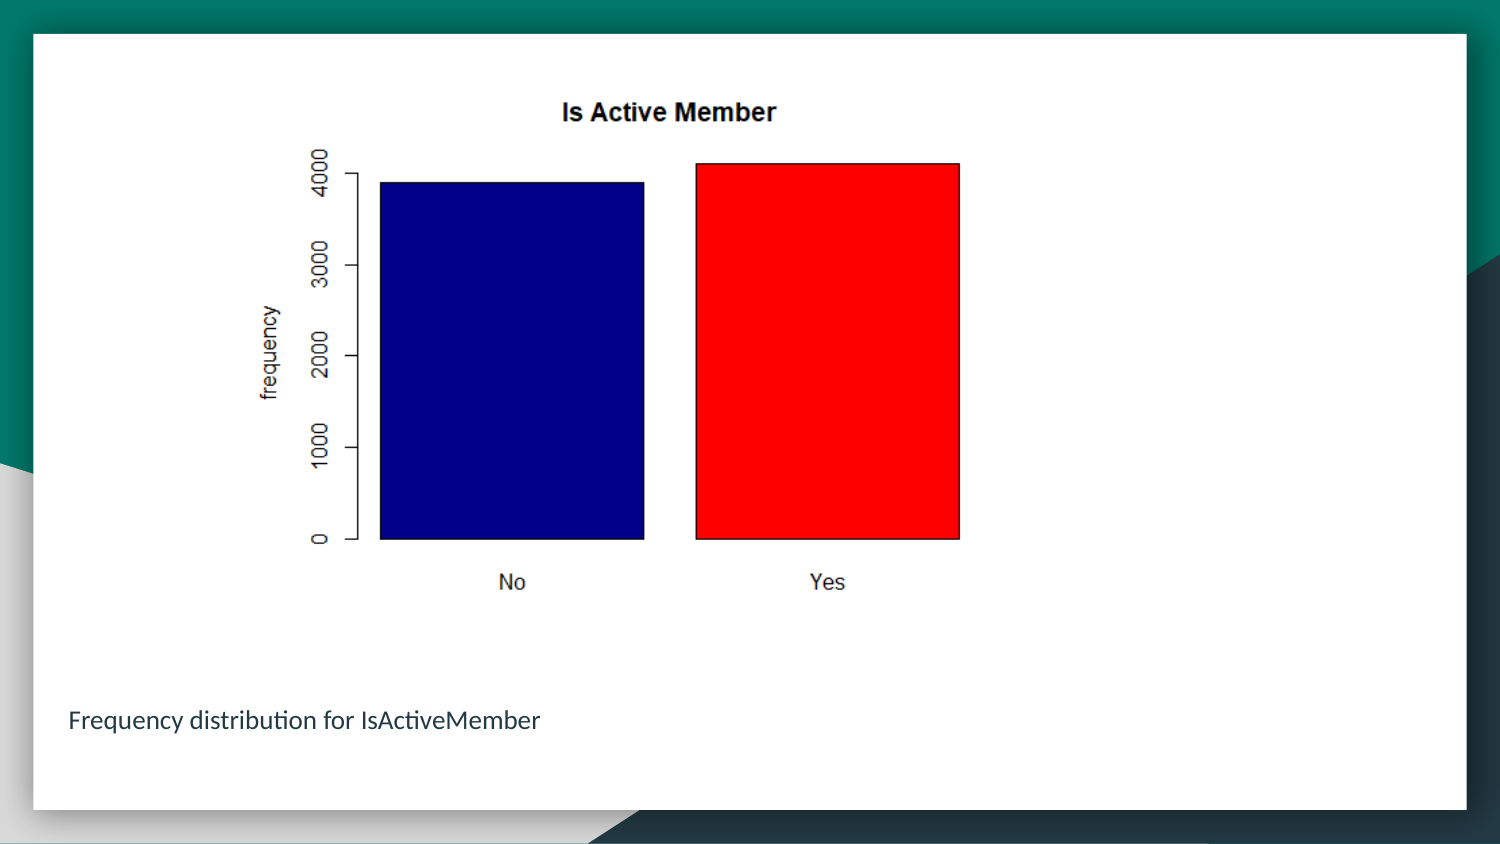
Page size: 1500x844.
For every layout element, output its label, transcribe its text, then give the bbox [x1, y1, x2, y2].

list Frequency distribution for IsActiveMember [53, 682, 1271, 783]
picture [252, 58, 1037, 675]
